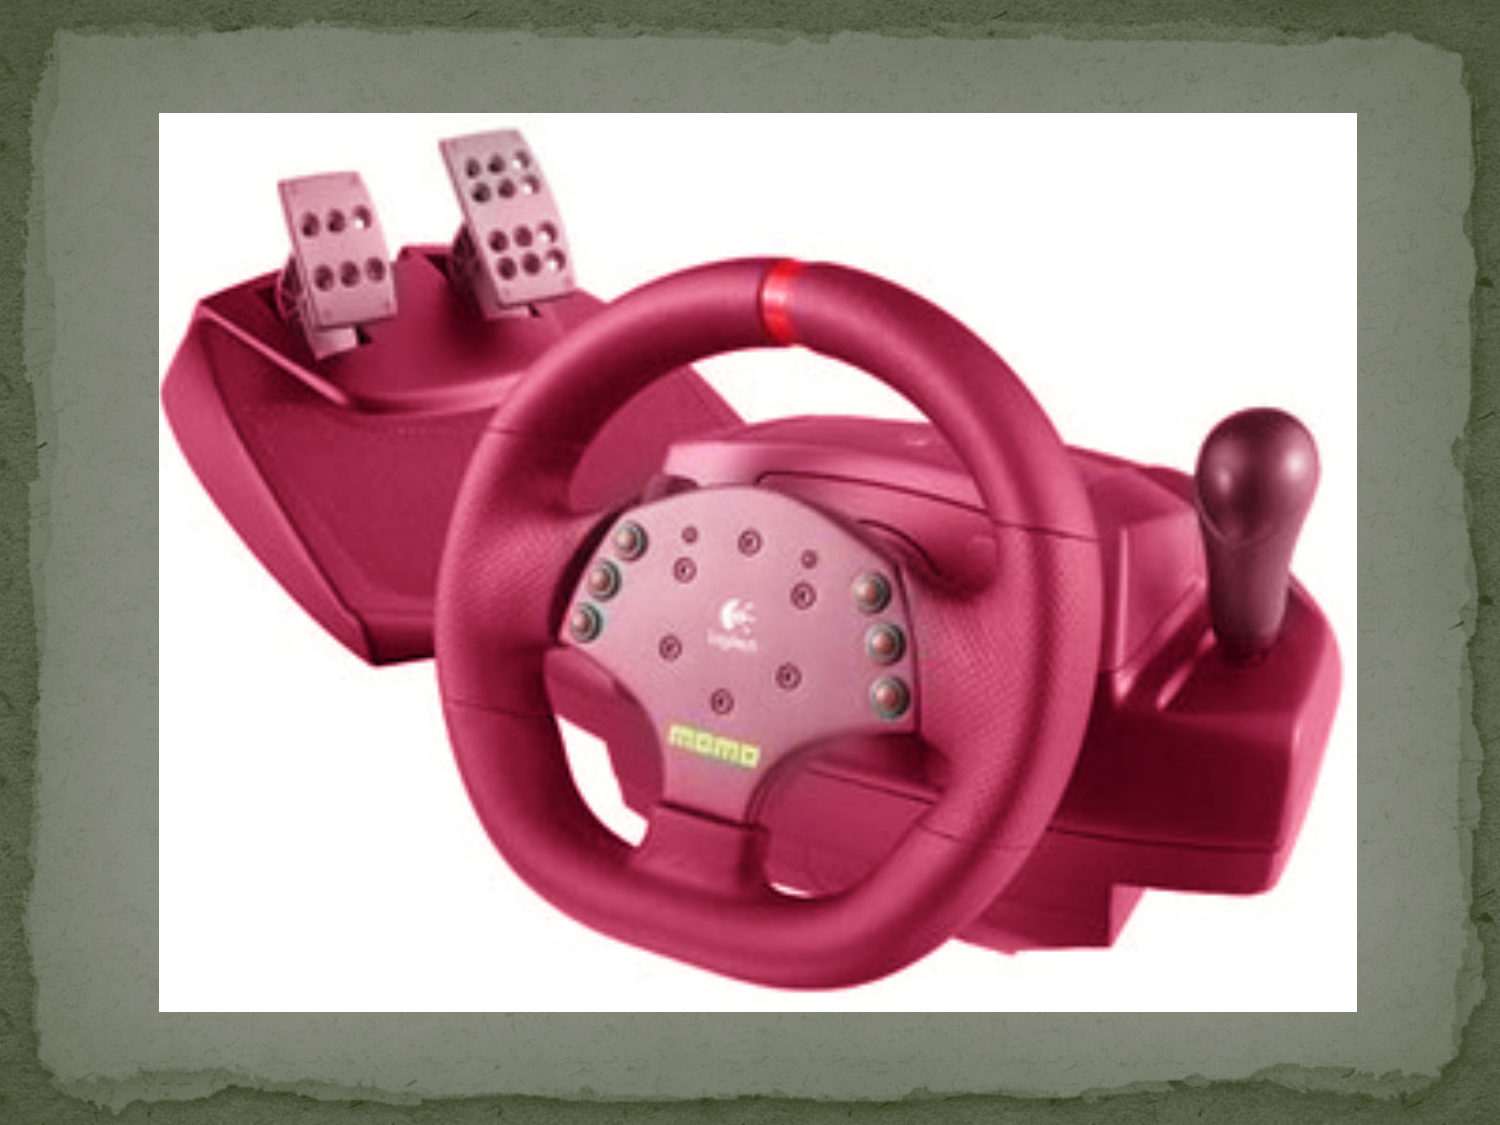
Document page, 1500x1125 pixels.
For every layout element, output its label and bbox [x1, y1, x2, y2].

picture [158, 113, 1357, 1012]
